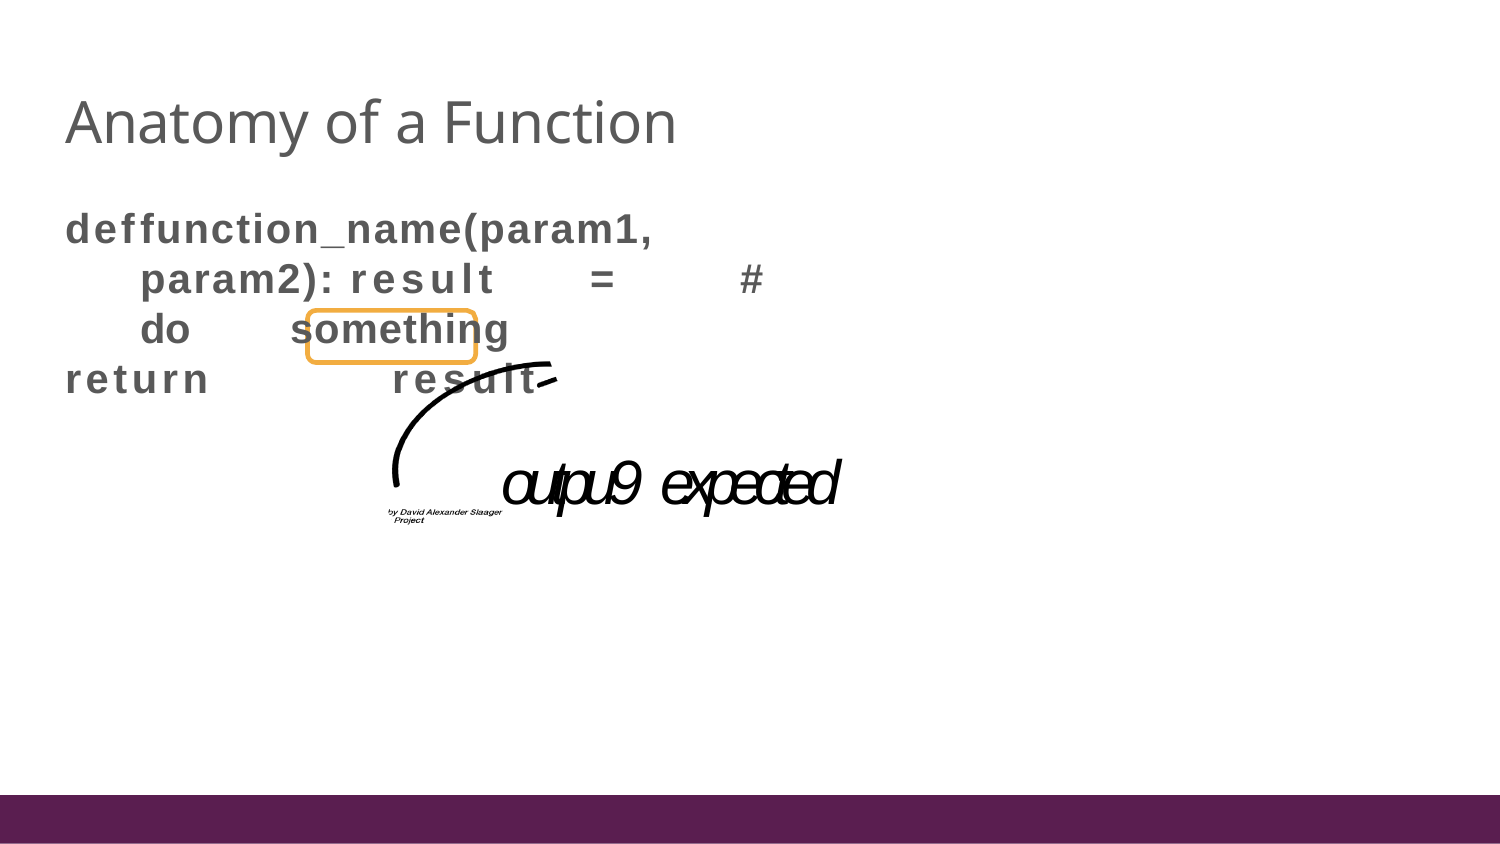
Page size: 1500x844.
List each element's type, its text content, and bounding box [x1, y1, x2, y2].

picture [325, 319, 606, 537]
title Anatomy of a Function [63, 82, 703, 199]
text_box def function_name(param1, param2): result = # do something return result outpu9 expected [63, 199, 918, 517]
